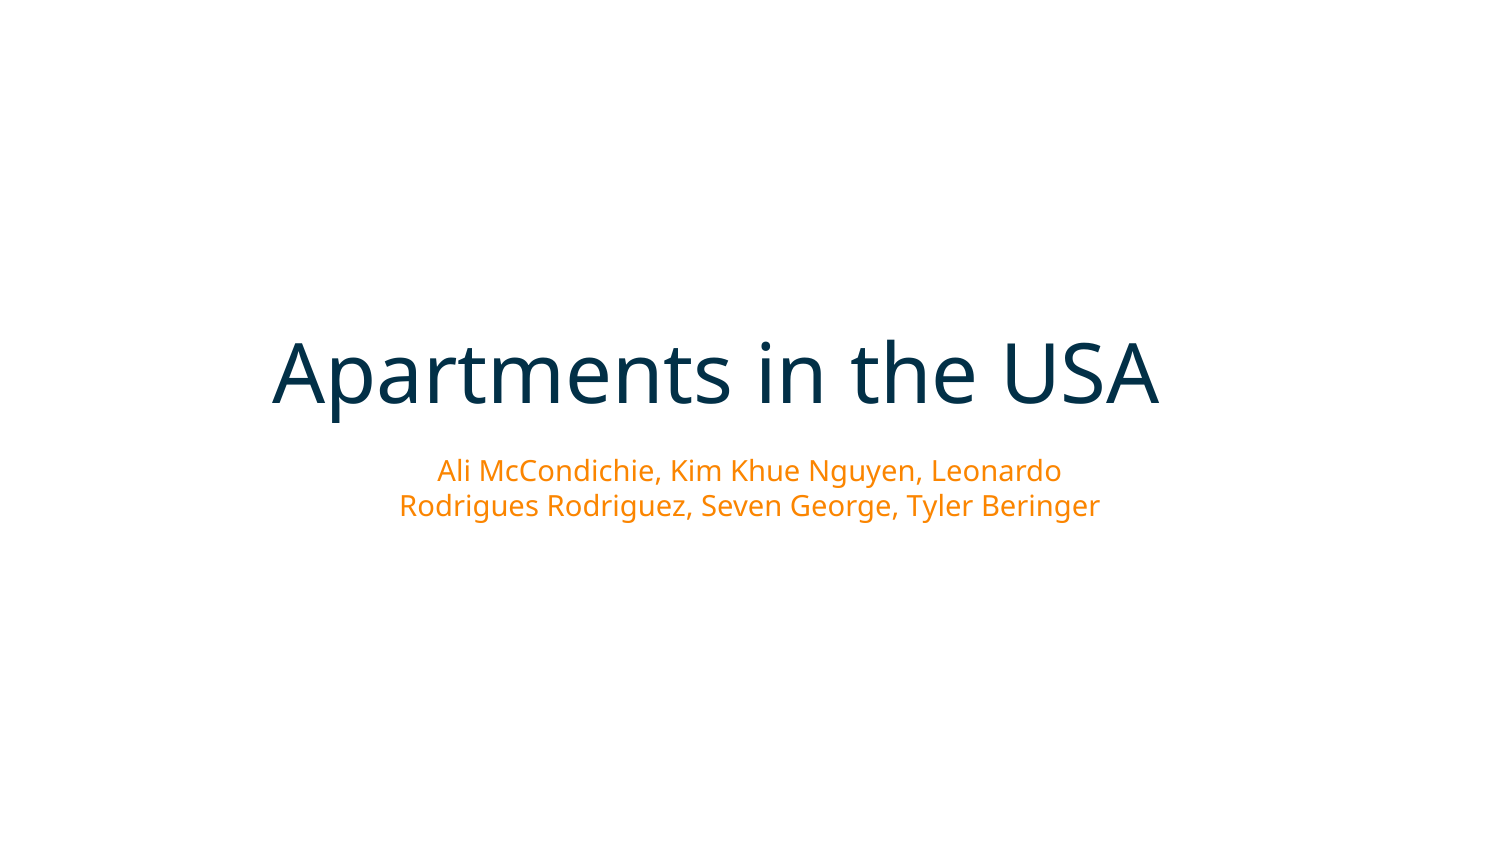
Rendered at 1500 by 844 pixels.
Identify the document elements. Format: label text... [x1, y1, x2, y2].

text_box Apartments in the USA [257, 305, 1243, 436]
text_box Ali McCondichie, Kim Khue Nguyen, Leonardo Rodrigues Rodriguez, Seven George, Tyler Beringer [370, 436, 1130, 537]
